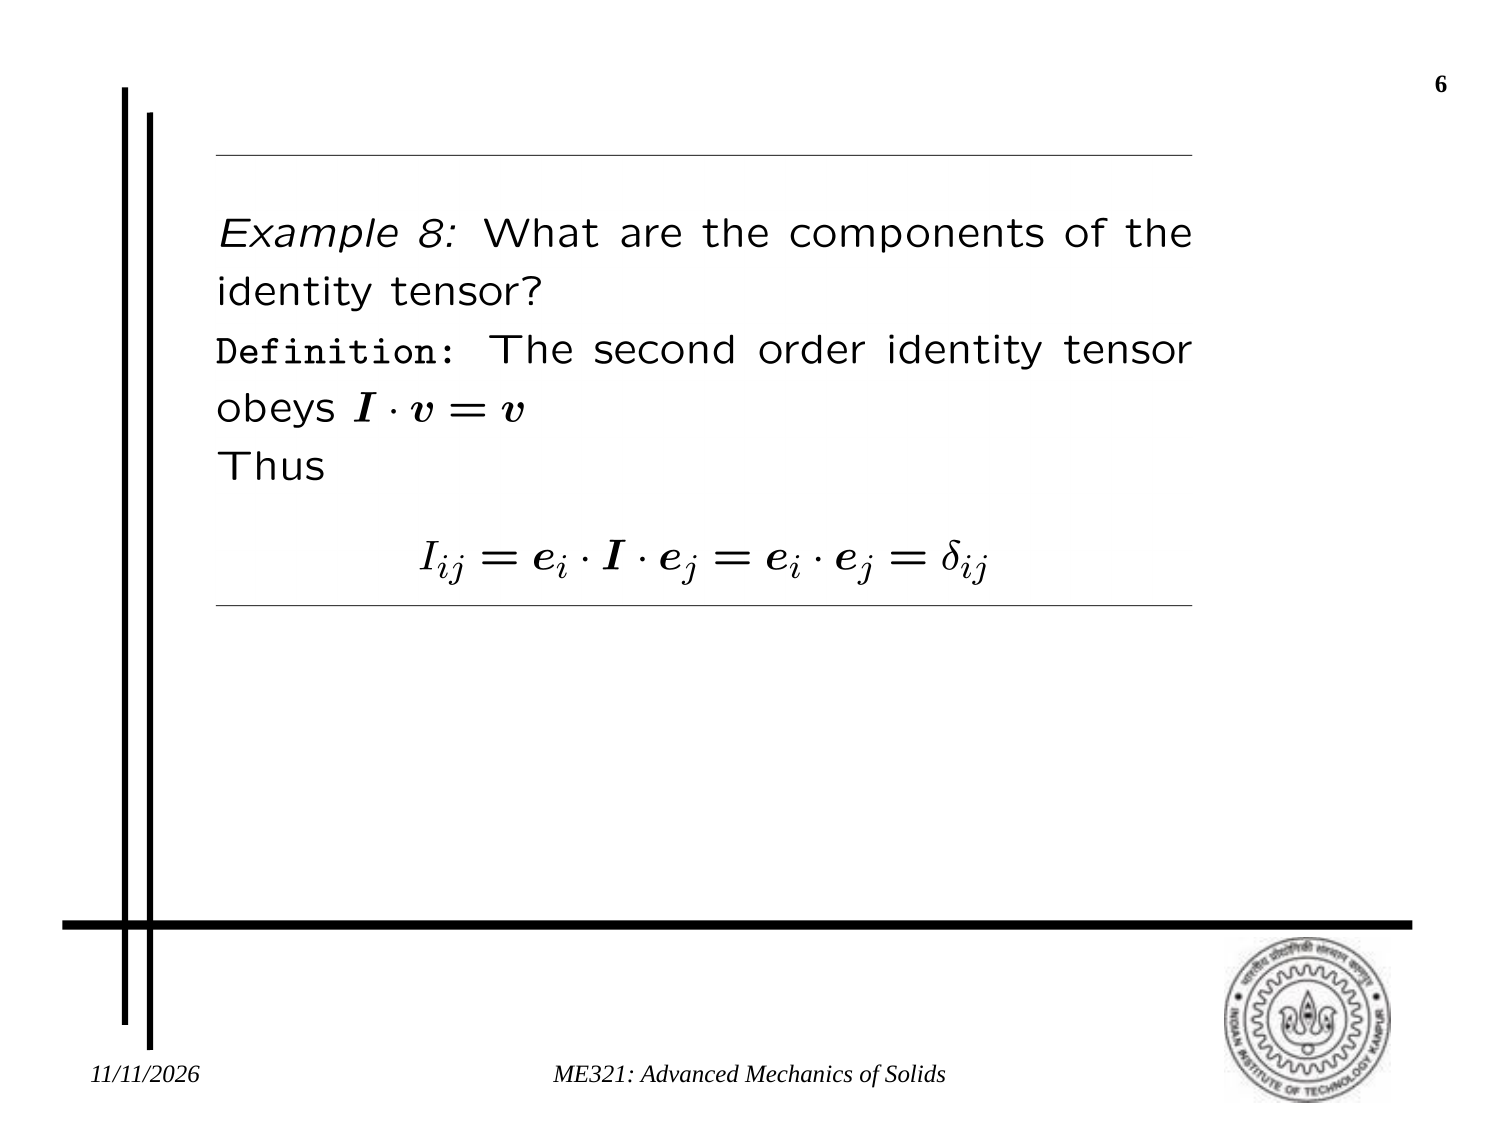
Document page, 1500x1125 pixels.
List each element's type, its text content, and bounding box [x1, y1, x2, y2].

slide_number 6 [1387, 50, 1463, 116]
footer ME321: Advanced Mechanics of Solids [512, 1042, 988, 1103]
picture [215, 153, 1193, 607]
picture [1224, 937, 1391, 1103]
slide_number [75, 1042, 425, 1103]
